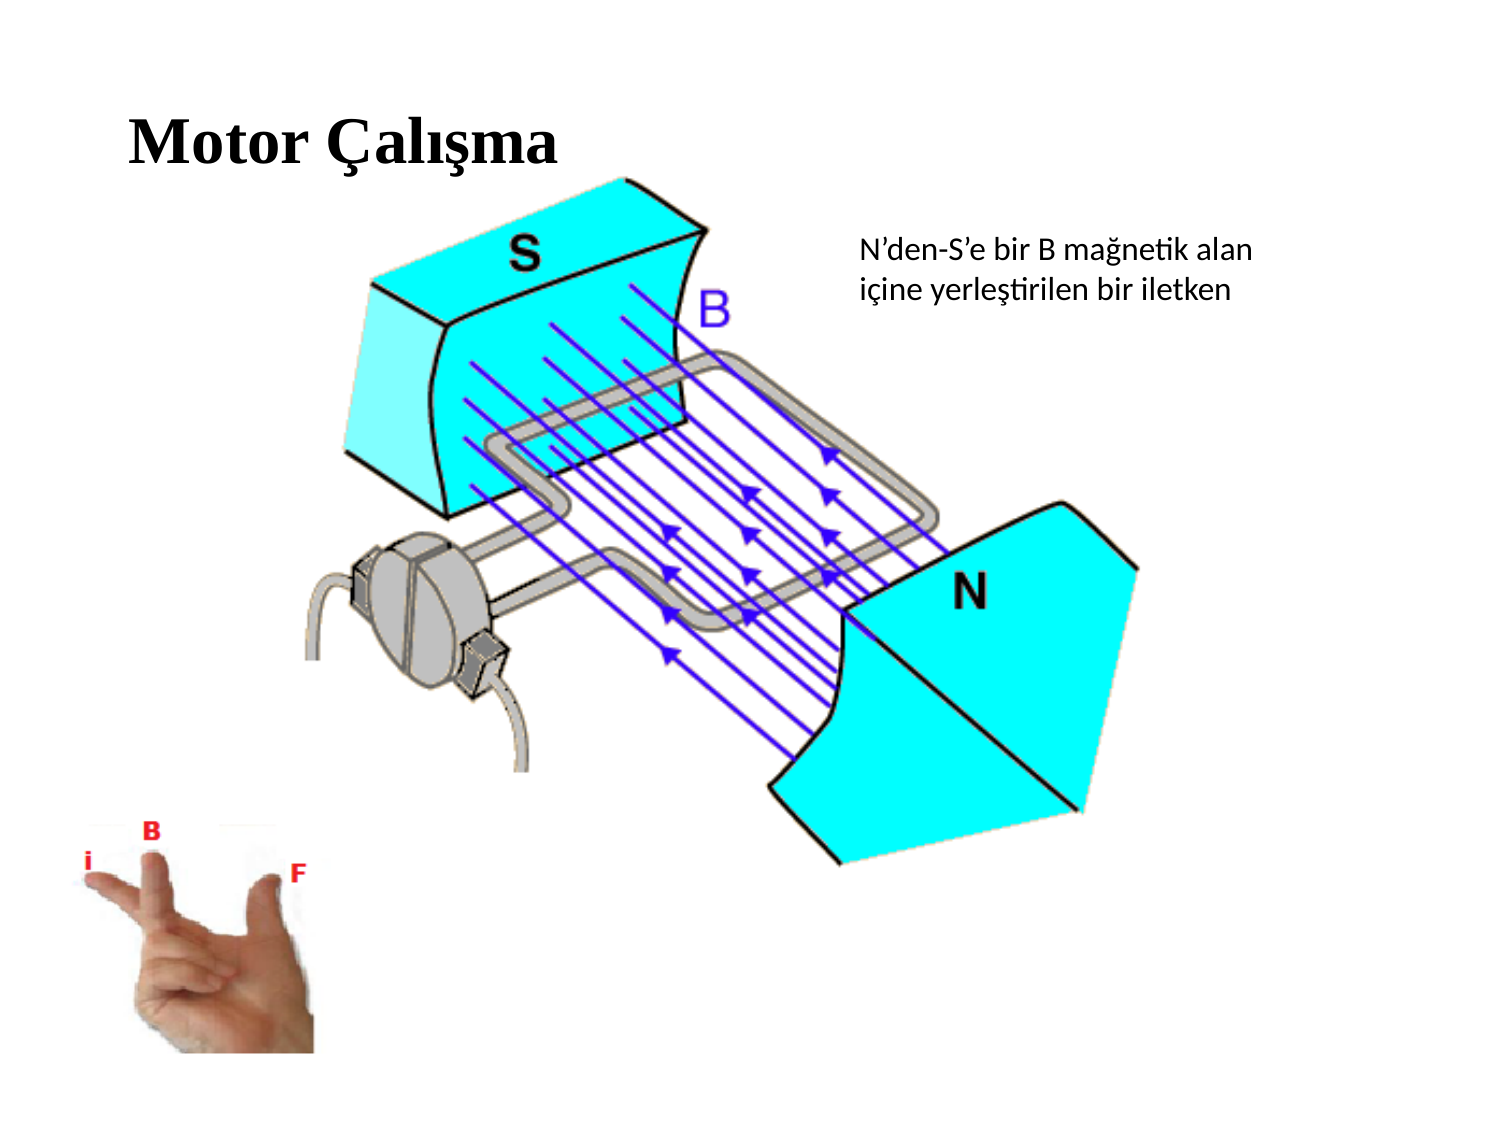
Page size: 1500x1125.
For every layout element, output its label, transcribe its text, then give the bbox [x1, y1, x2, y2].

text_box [294, 147, 1181, 916]
text_box Motor Çalışma [114, 89, 576, 185]
text_box N’den-S’e bir B mağnetik alan içine yerleştirilen bir iletken [1186, 219, 1317, 315]
picture [58, 798, 331, 1060]
